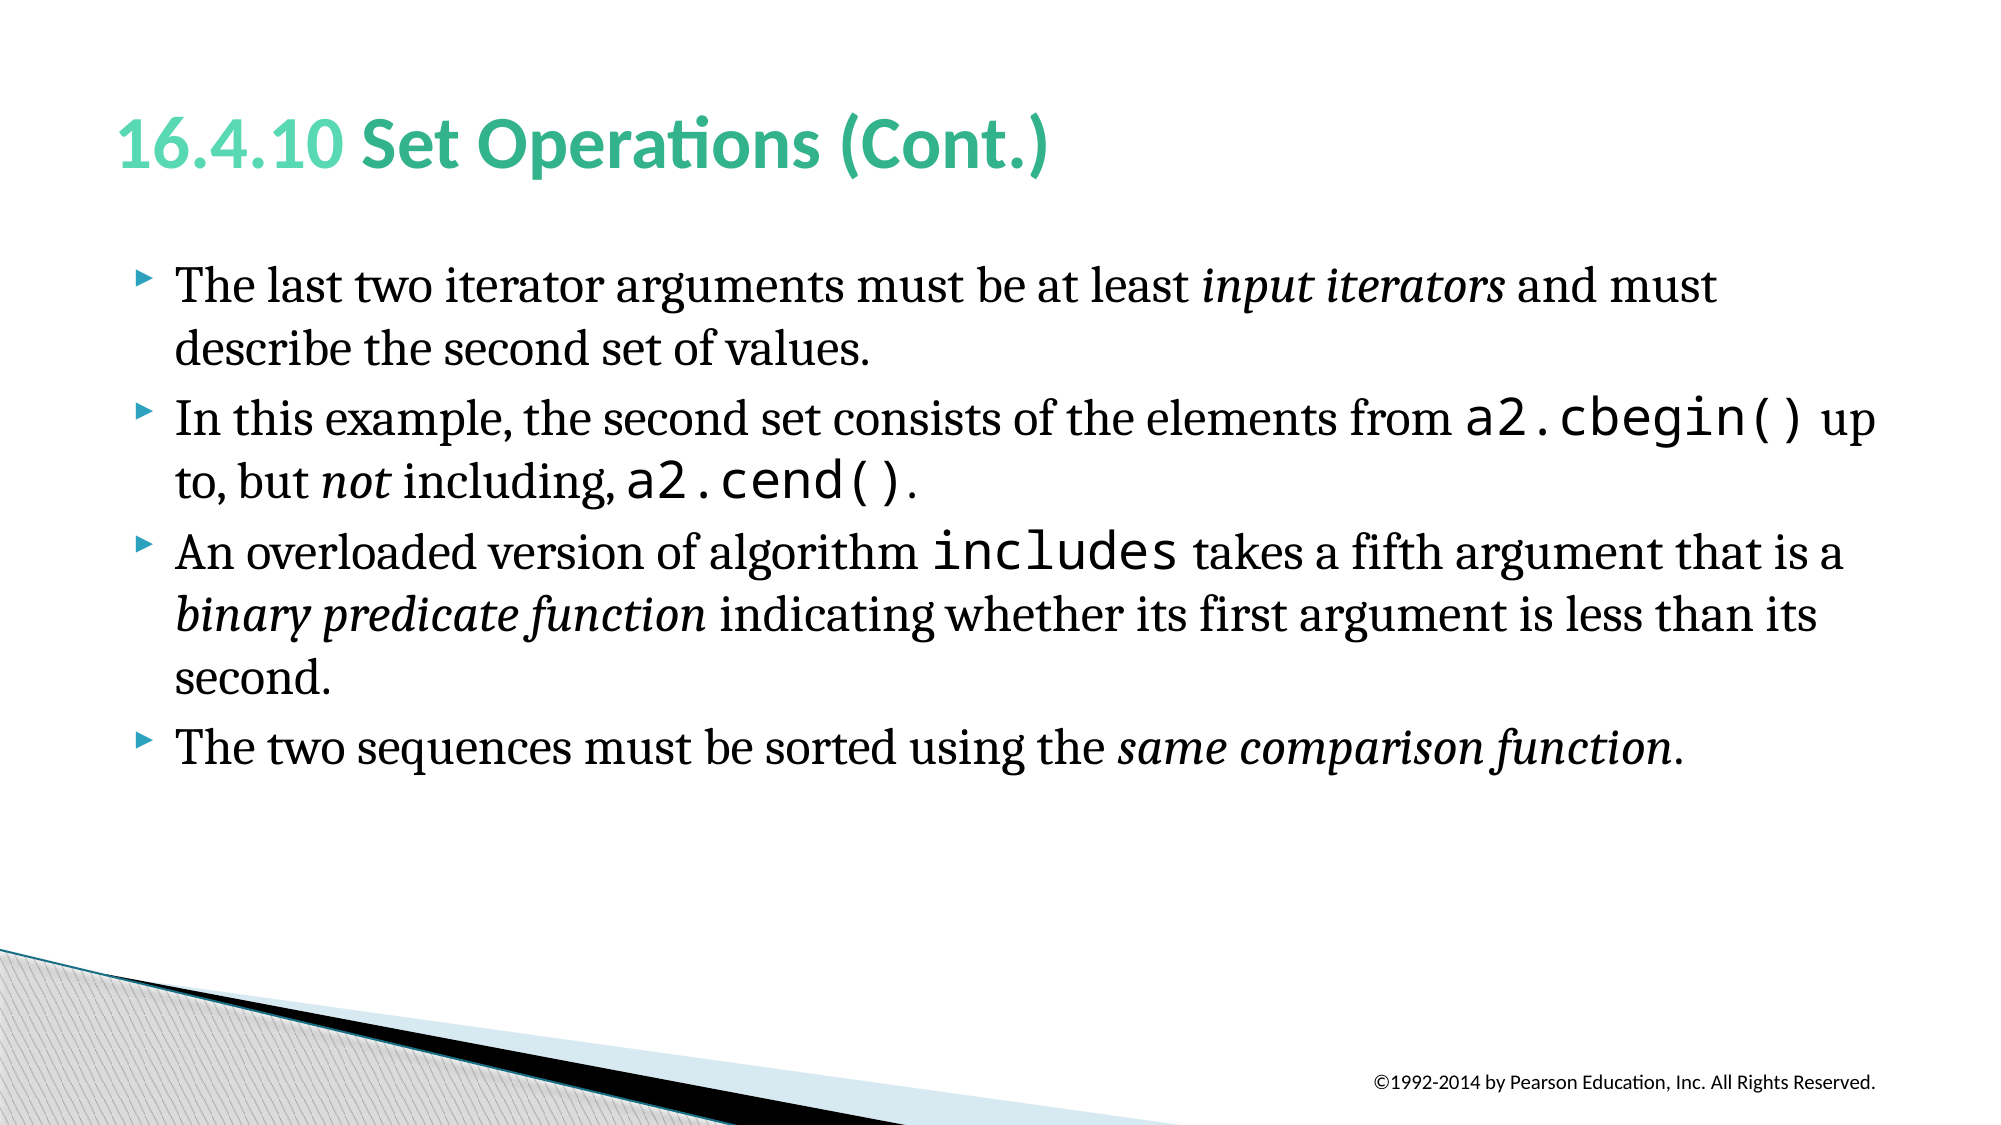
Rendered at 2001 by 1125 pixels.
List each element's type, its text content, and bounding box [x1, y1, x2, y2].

footer ©1992-2014 by Pearson Education, Inc. All Rights Reserved. [866, 1051, 1892, 1112]
title 16.4.10 Set Operations (Cont.) [99, 45, 1900, 233]
list The last two iterator arguments must be at least input iterators and must describe the second set of values. In this example, the second set consists of the elements from a2.cbegin() up to, but not including, a2.cend(). An overloaded version of algorithm includes takes a fifth argument that is a binary predicate function indicating whether its first argument is less than its second. The two sequences must be sorted using the same comparison function. [99, 242, 1900, 986]
